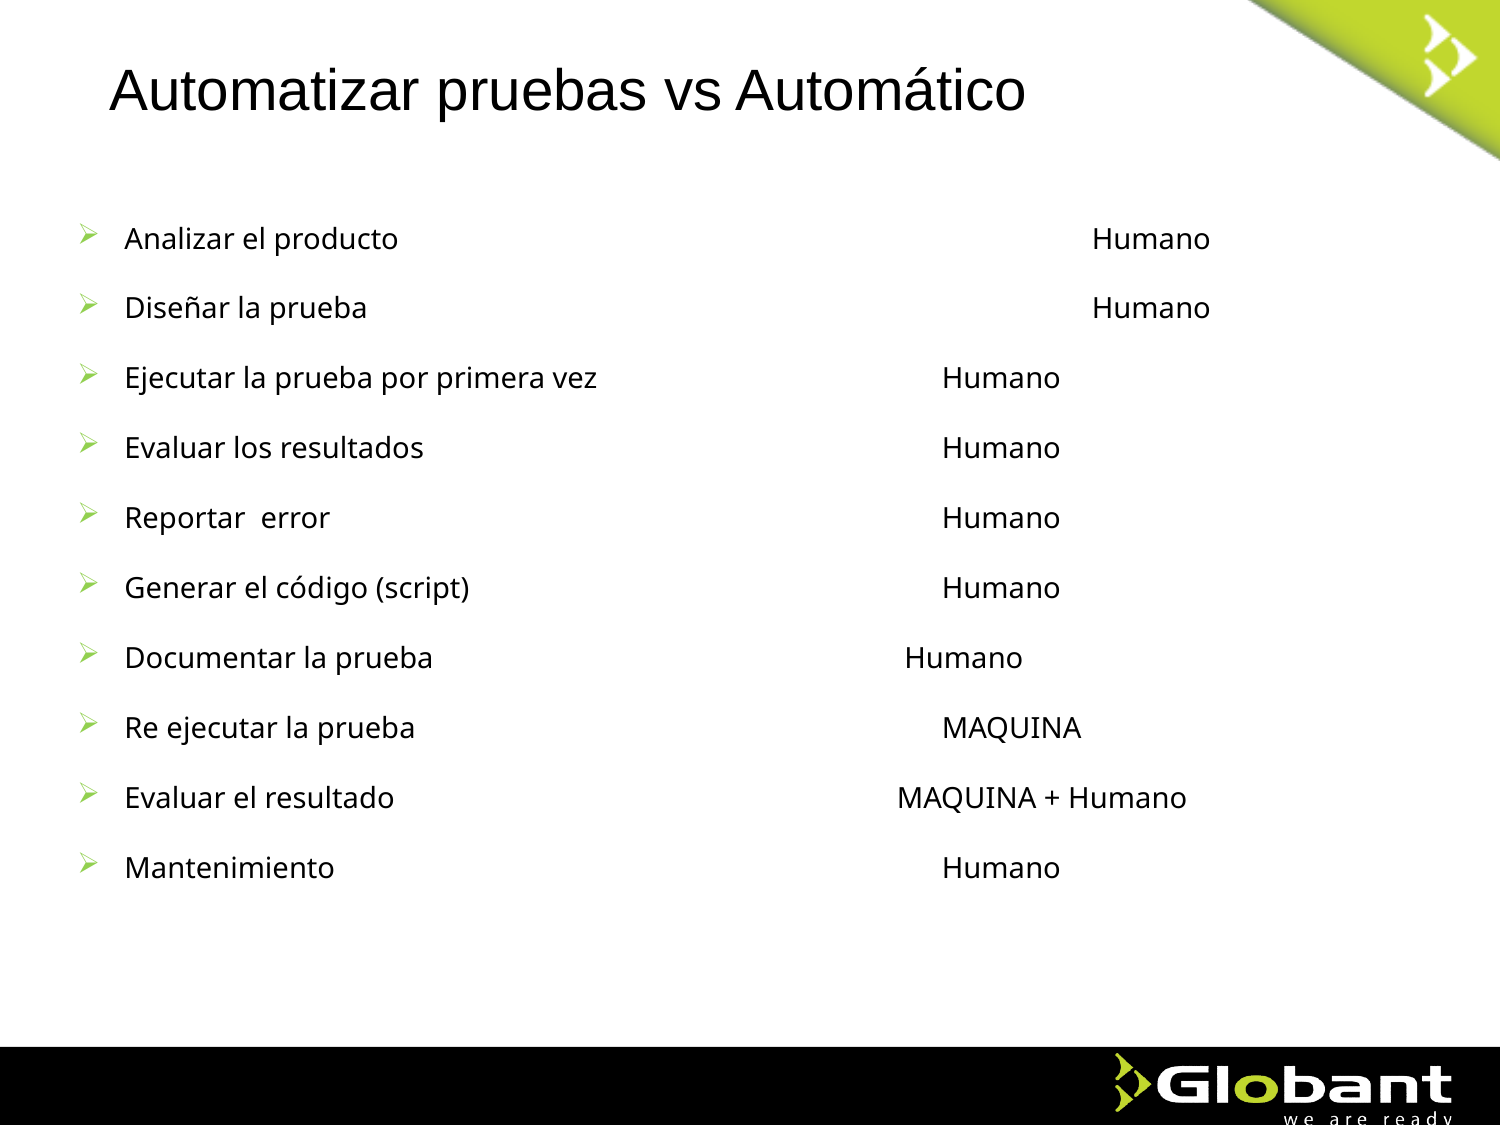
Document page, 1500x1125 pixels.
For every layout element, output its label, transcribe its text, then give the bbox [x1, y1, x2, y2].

picture [1115, 1053, 1452, 1125]
picture [1246, 0, 1500, 163]
text_box Automatizar pruebas vs Automático [24, 24, 1113, 150]
text_box Analizar el producto Humano Diseñar la prueba Humano Ejecutar la prueba por primera vez Humano Evaluar los resultados Humano Reportar error Humano Generar el código (script) Humano Documentar la prueba Humano Re ejecutar la prueba MAQUINA Evaluar el resultado MAQUINA + Humano Mantenimiento Humano [62, 212, 1363, 915]
